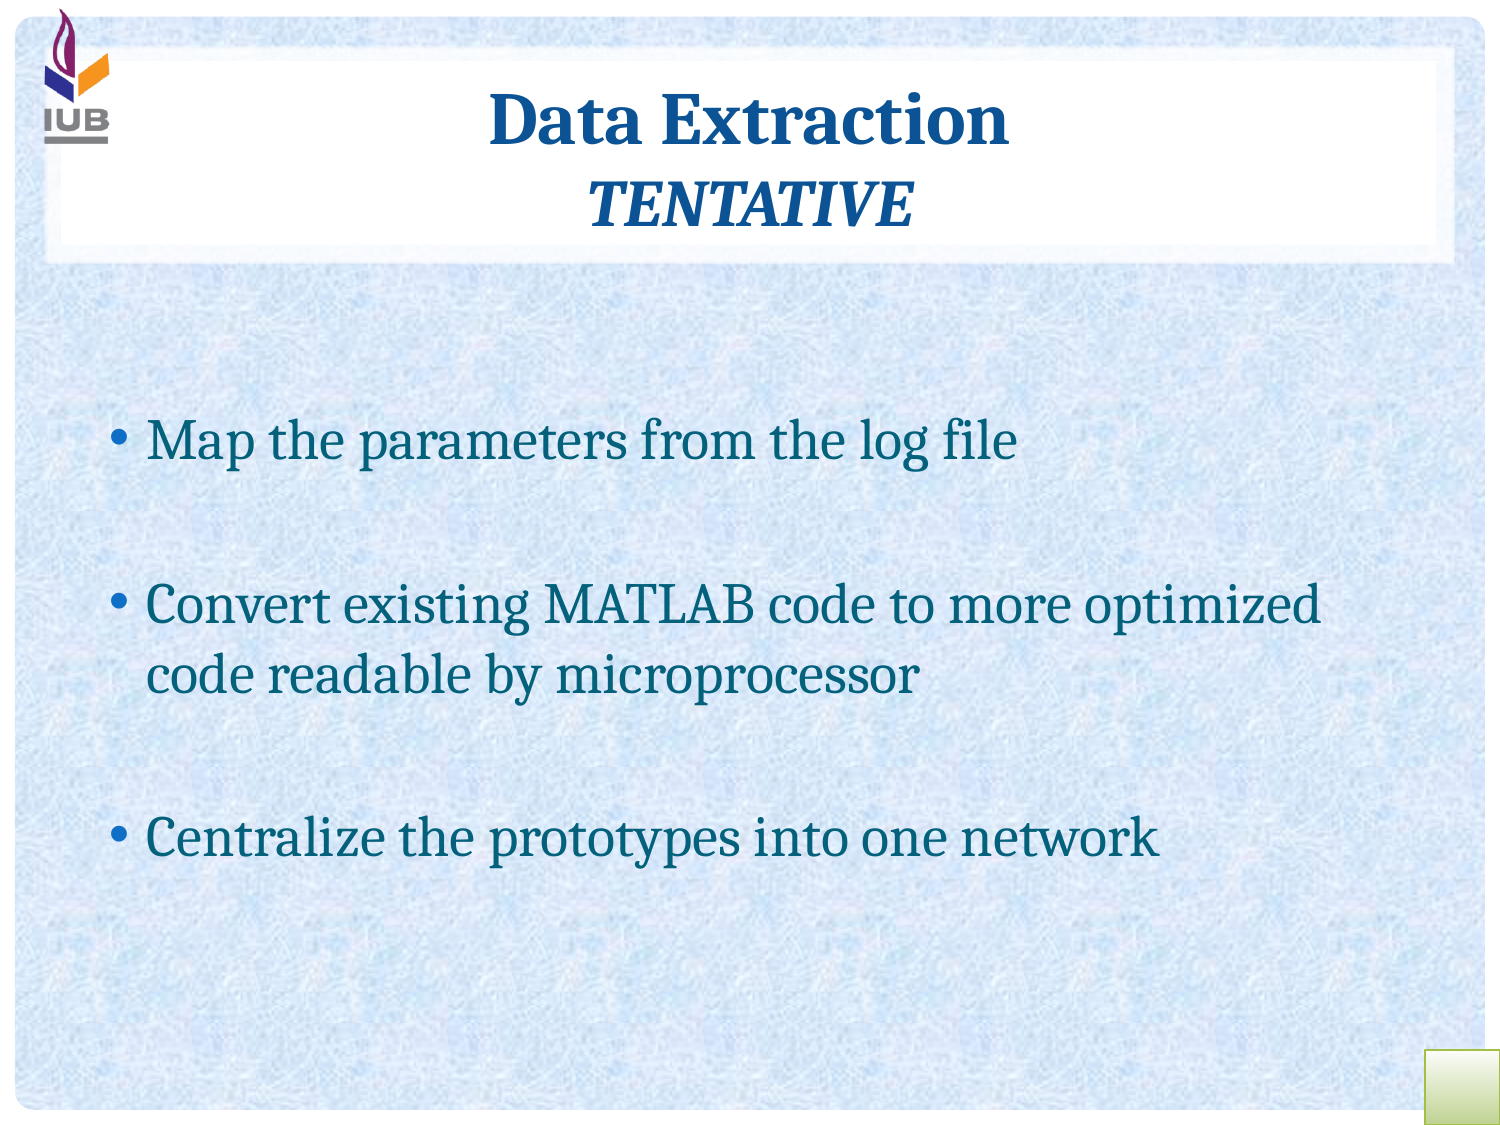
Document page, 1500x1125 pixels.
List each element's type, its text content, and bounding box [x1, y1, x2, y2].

text_box [1424, 1049, 1500, 1125]
picture [0, 0, 1485, 1110]
list Map the parameters from the log file Convert existing MATLAB code to more optimized code readable by microprocessor Centralize the prototypes into one network [75, 312, 1425, 1063]
title Data Extraction tentative [45, 50, 1455, 260]
